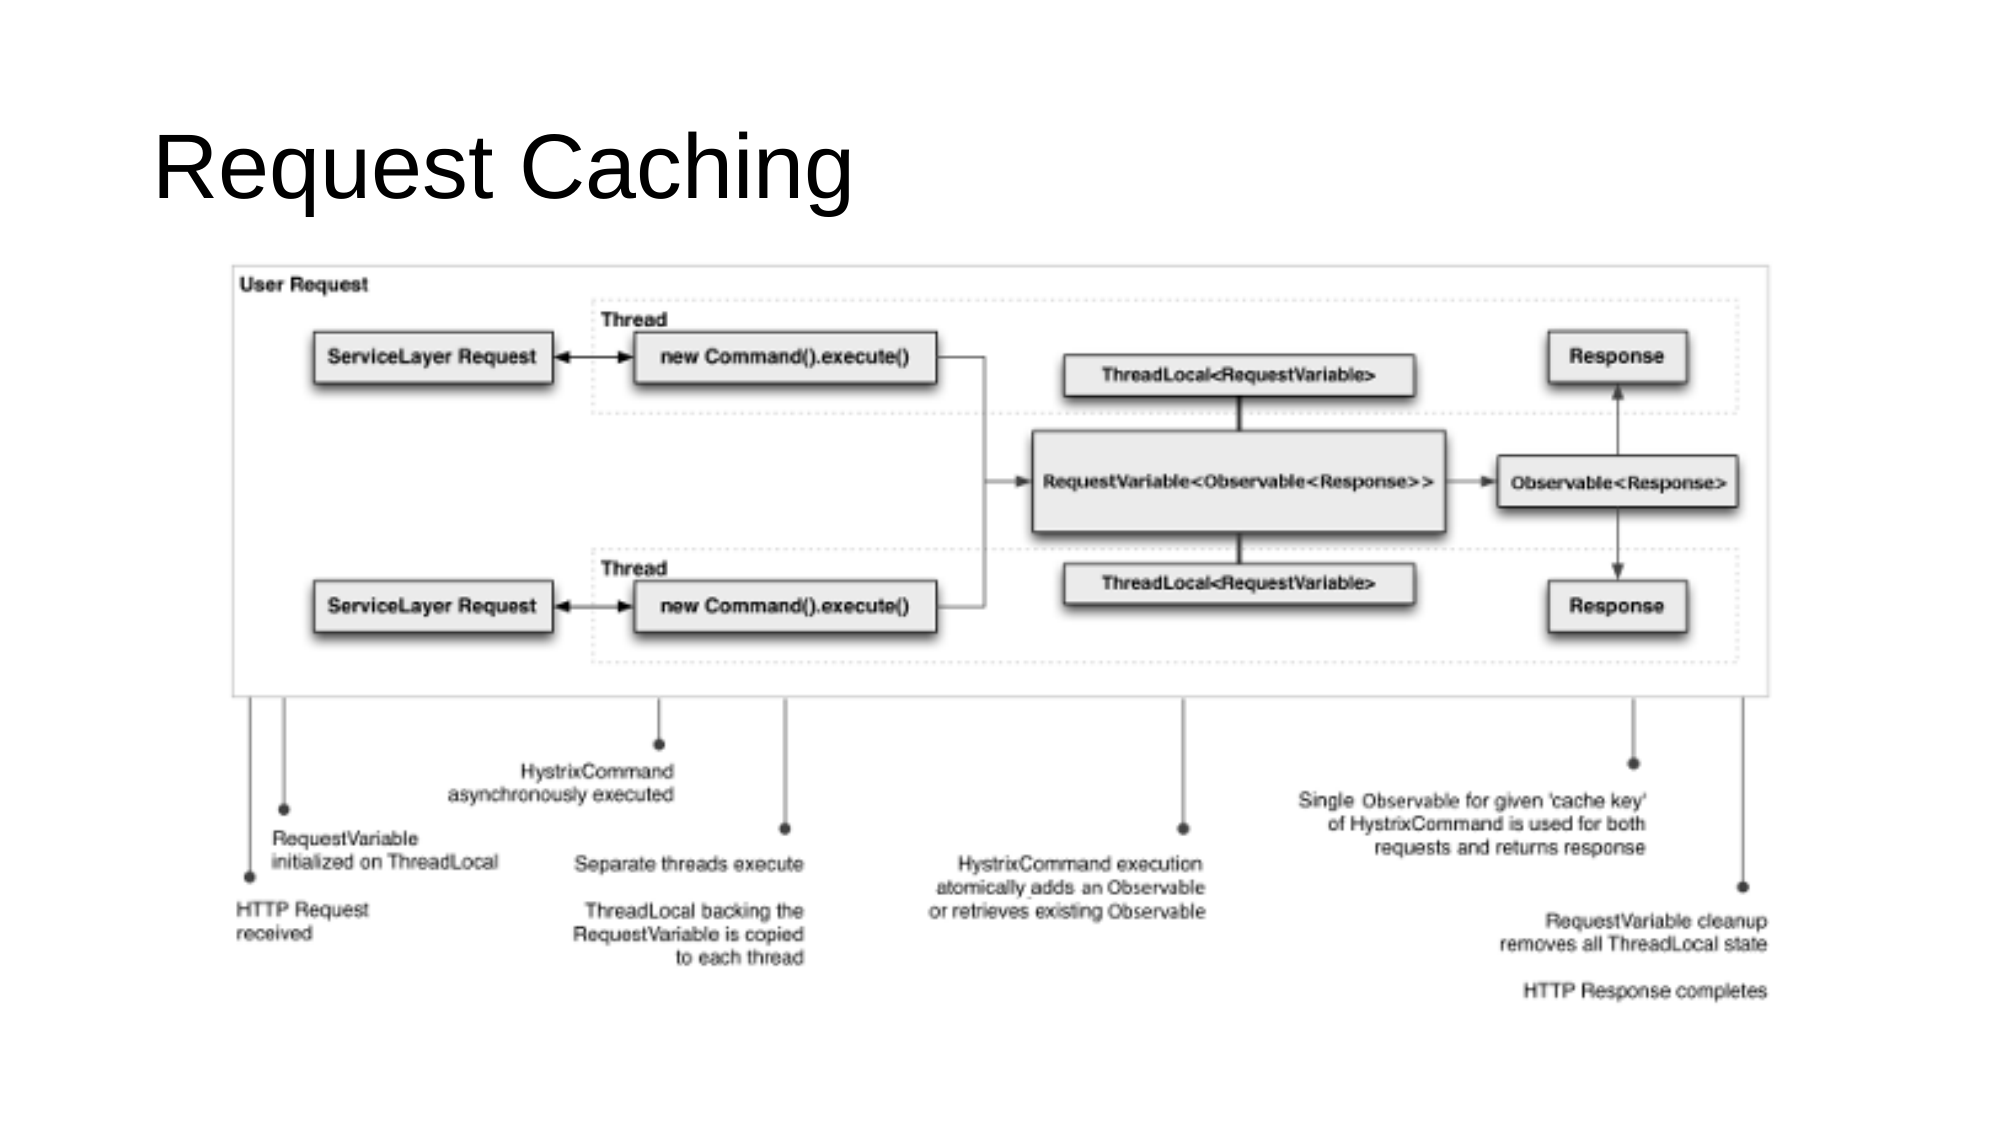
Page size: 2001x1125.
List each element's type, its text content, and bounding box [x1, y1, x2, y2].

title Request Caching [137, 59, 1863, 278]
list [213, 246, 1787, 1019]
